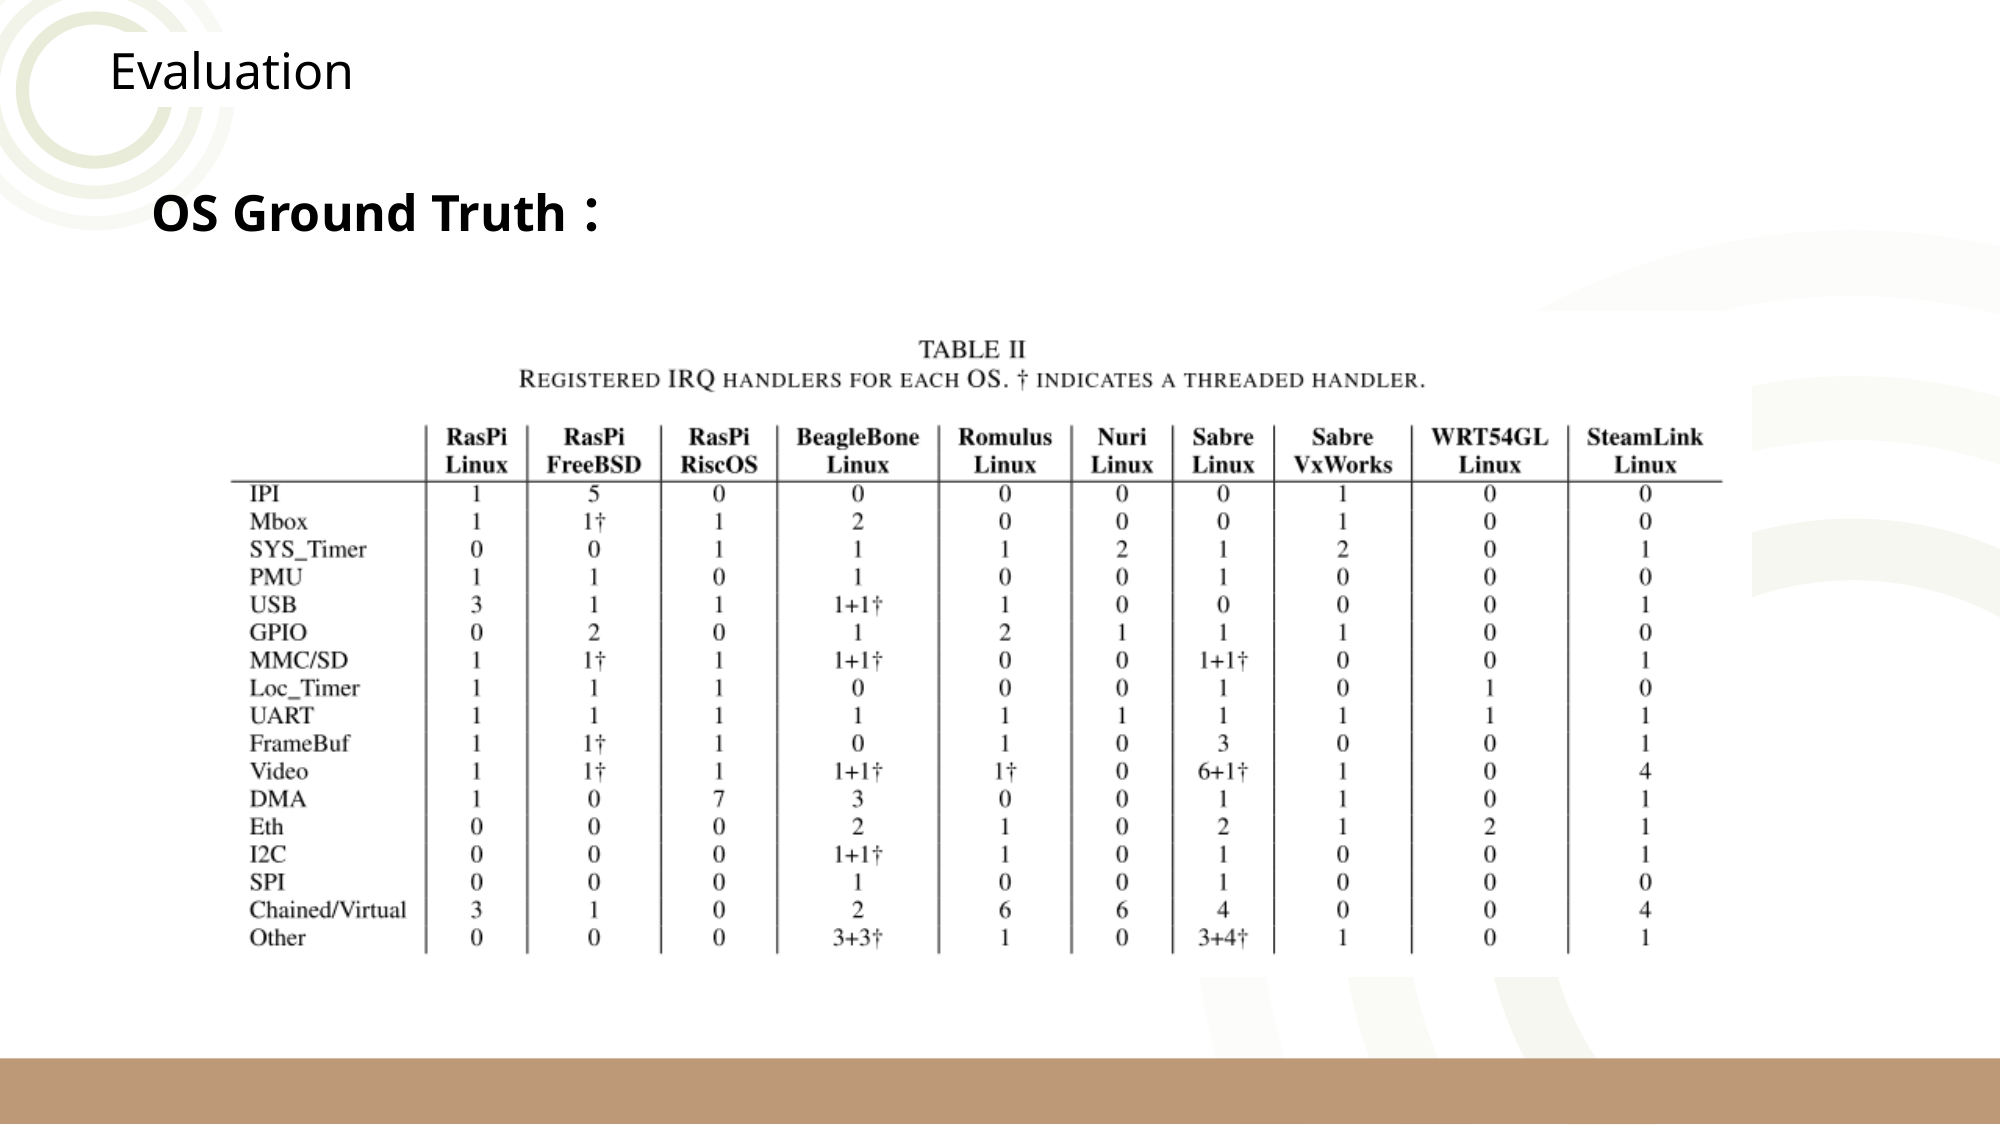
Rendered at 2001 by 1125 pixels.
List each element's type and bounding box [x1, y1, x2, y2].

picture [173, 311, 1752, 977]
text_box [0, 0, 2000, 1125]
